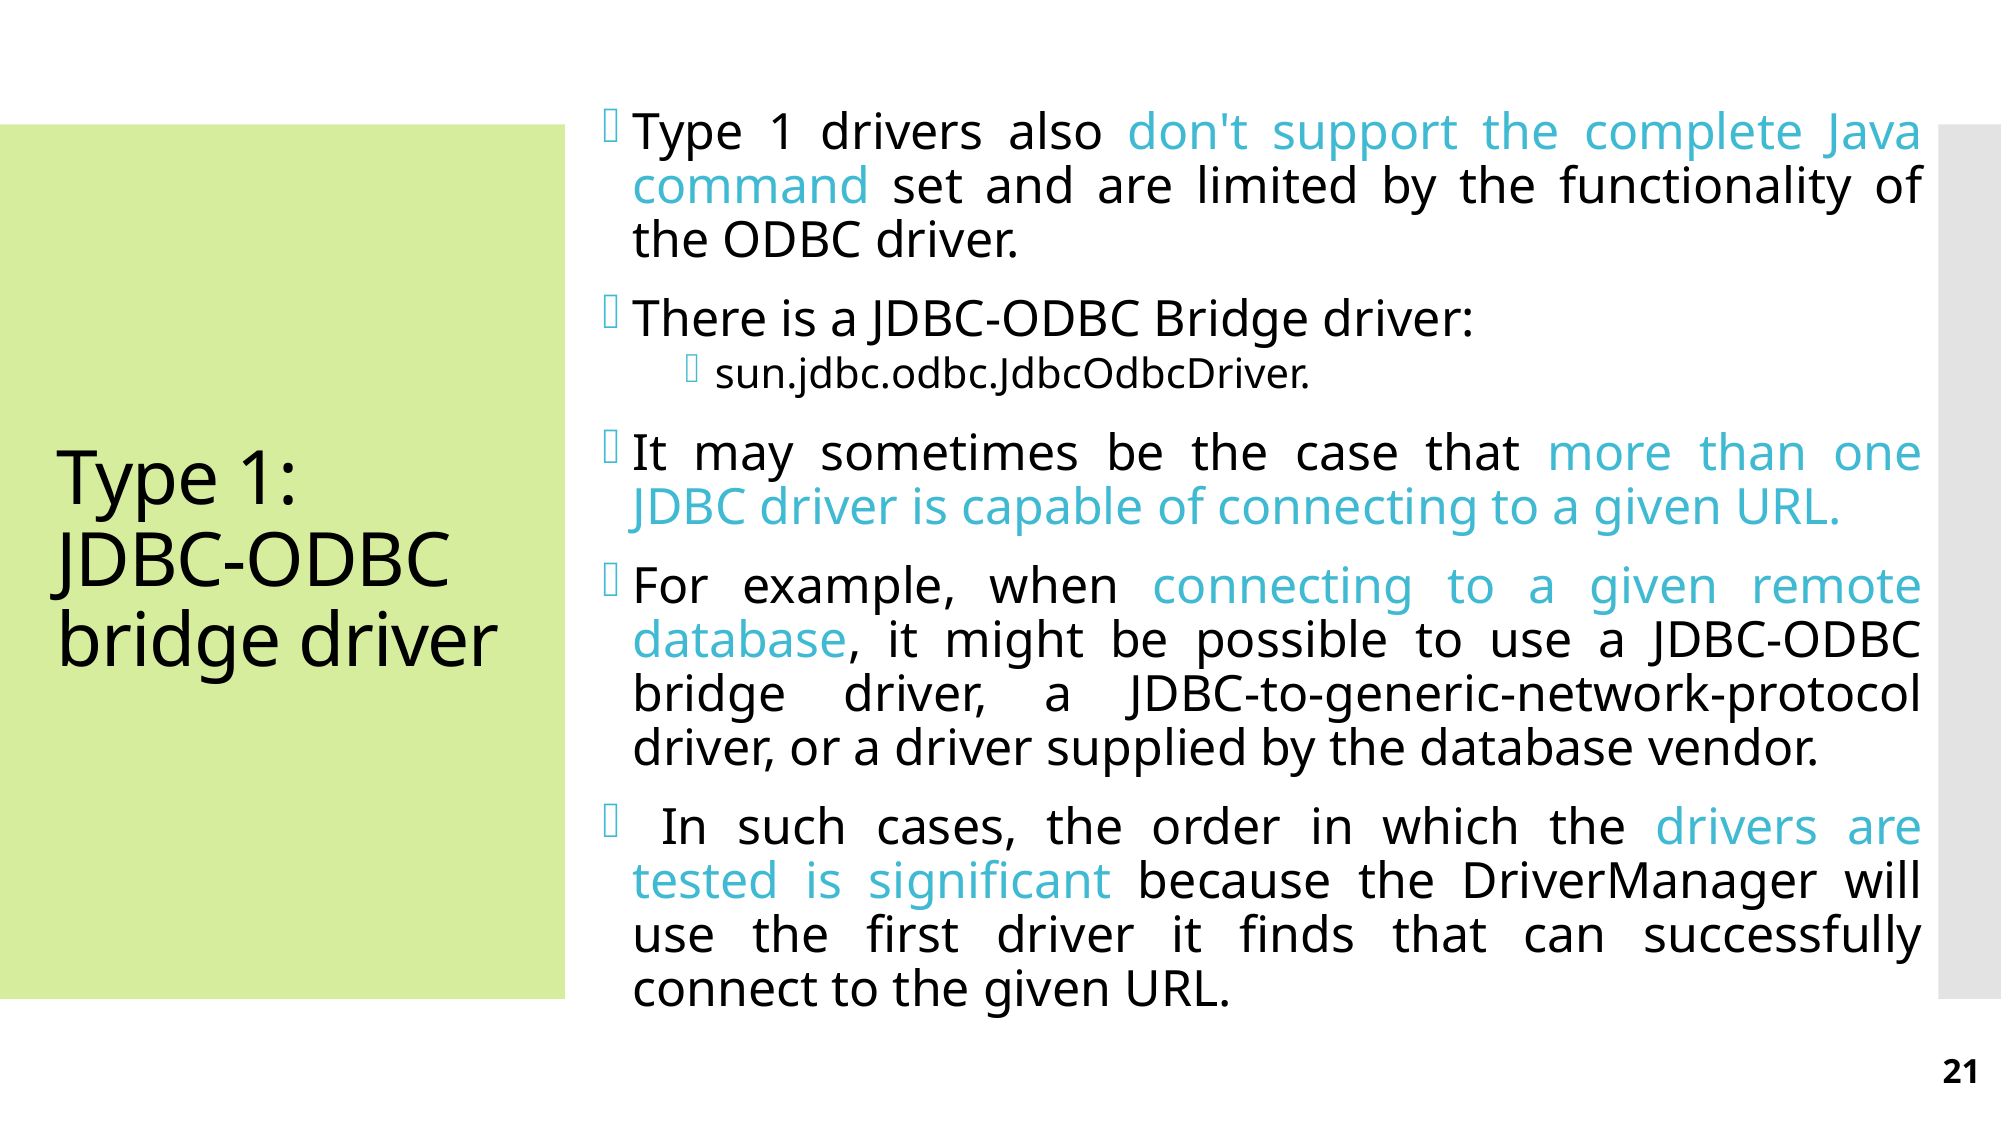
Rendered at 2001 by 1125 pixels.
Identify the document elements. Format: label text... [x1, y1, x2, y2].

title Type 1: JDBC-ODBC bridge driver [41, 184, 565, 940]
list Type 1 drivers also don't support the complete Java command set and are limited by the functionality of the ODBC driver. There is a JDBC-ODBC Bridge driver: sun.jdbc.odbc.JdbcOdbcDriver. It may sometimes be the case that more than one JDBC driver is capable of connecting to a given URL. For example, when connecting to a given remote database, it might be possible to use a JDBC-ODBC bridge driver, a JDBC-to-generic-network-protocol driver, or a driver supplied by the database vendor. In such cases, the order in which the drivers are tested is significant because the DriverManager will use the first driver it finds that can successfully connect to the given URL. [587, 47, 1939, 1077]
slide_number 21 [1744, 1042, 1996, 1103]
